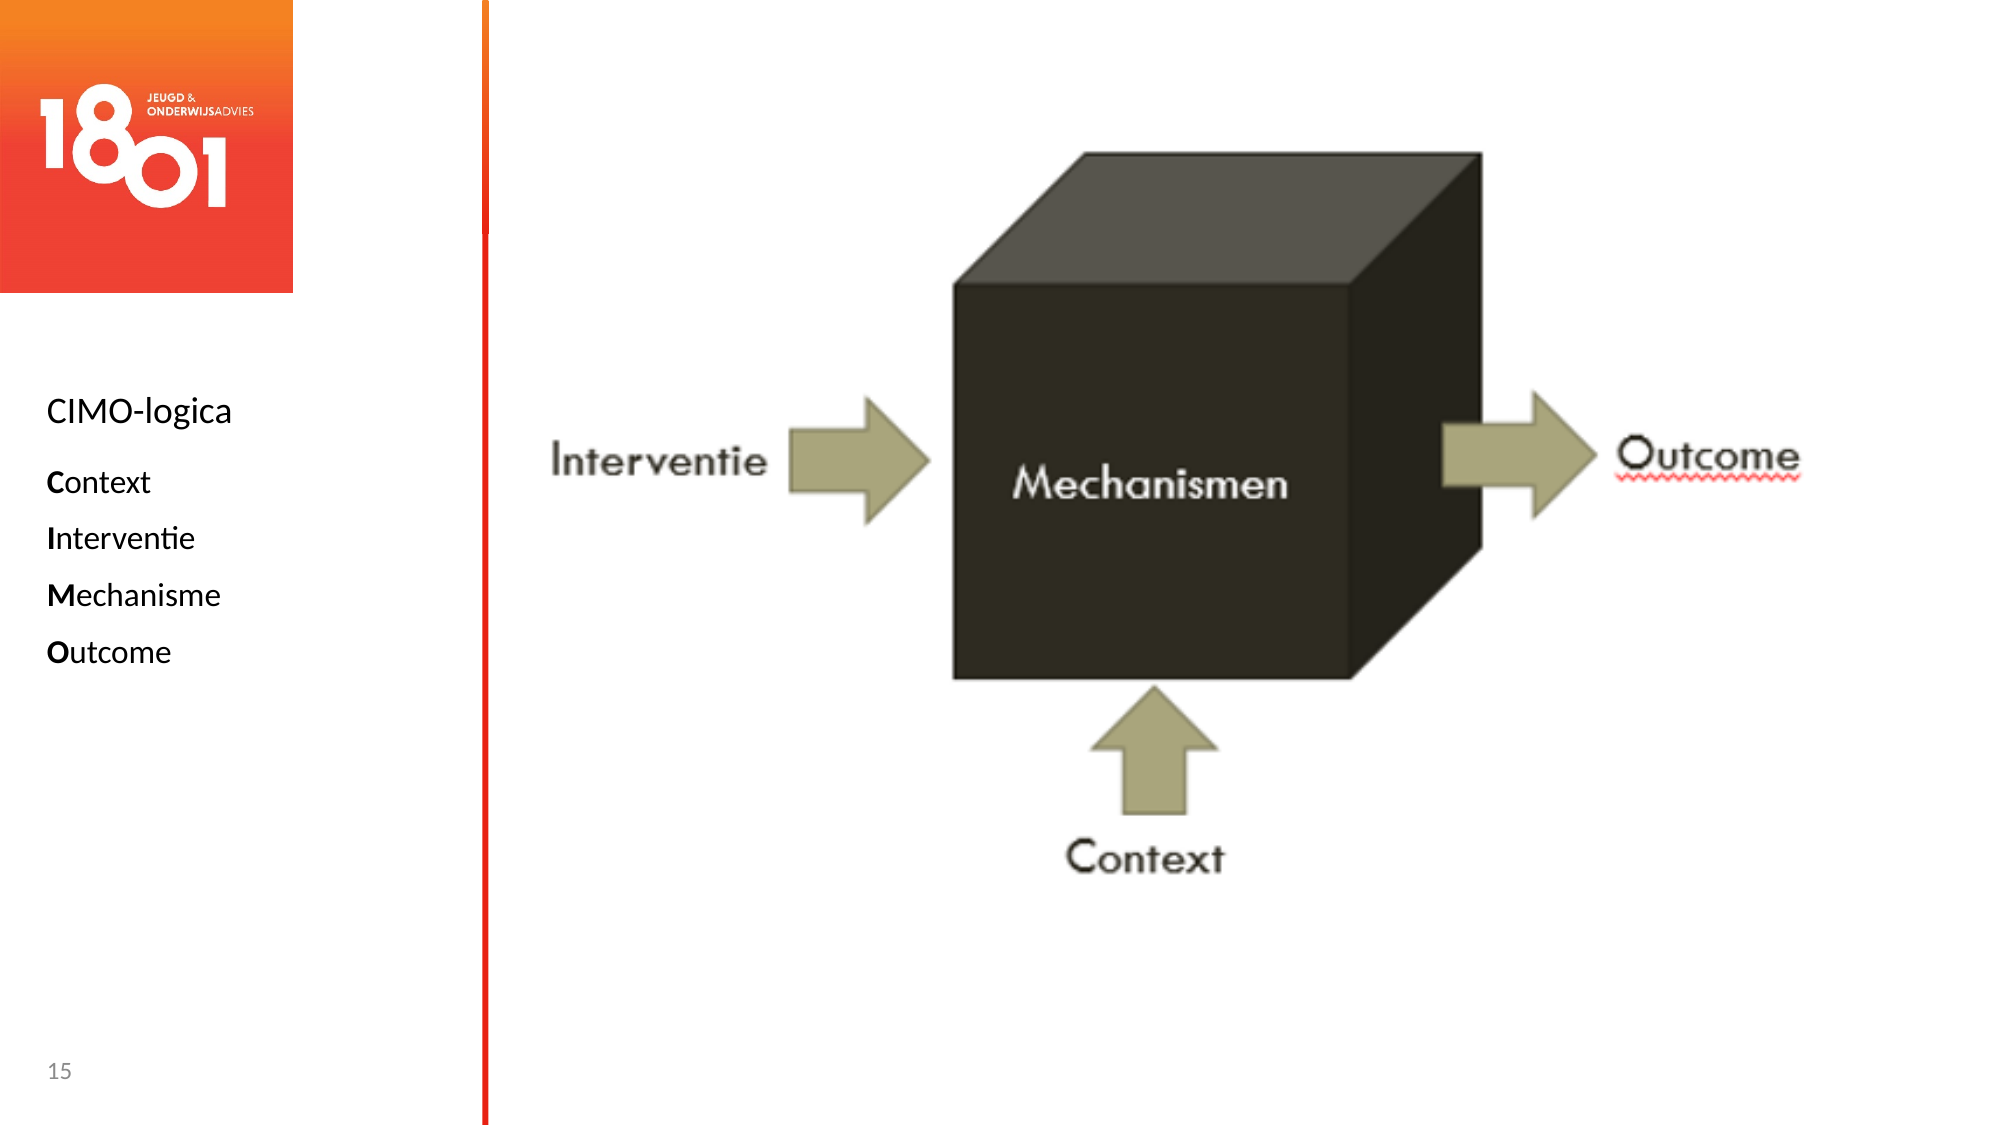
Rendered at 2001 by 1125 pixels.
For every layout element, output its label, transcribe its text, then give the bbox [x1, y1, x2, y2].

title CIMO-logica [31, 337, 449, 439]
slide_number 15 [31, 1039, 164, 1100]
list Context Interventie Mechanisme Outcome [31, 456, 449, 1013]
picture [524, 117, 1860, 1013]
picture [0, 0, 293, 293]
